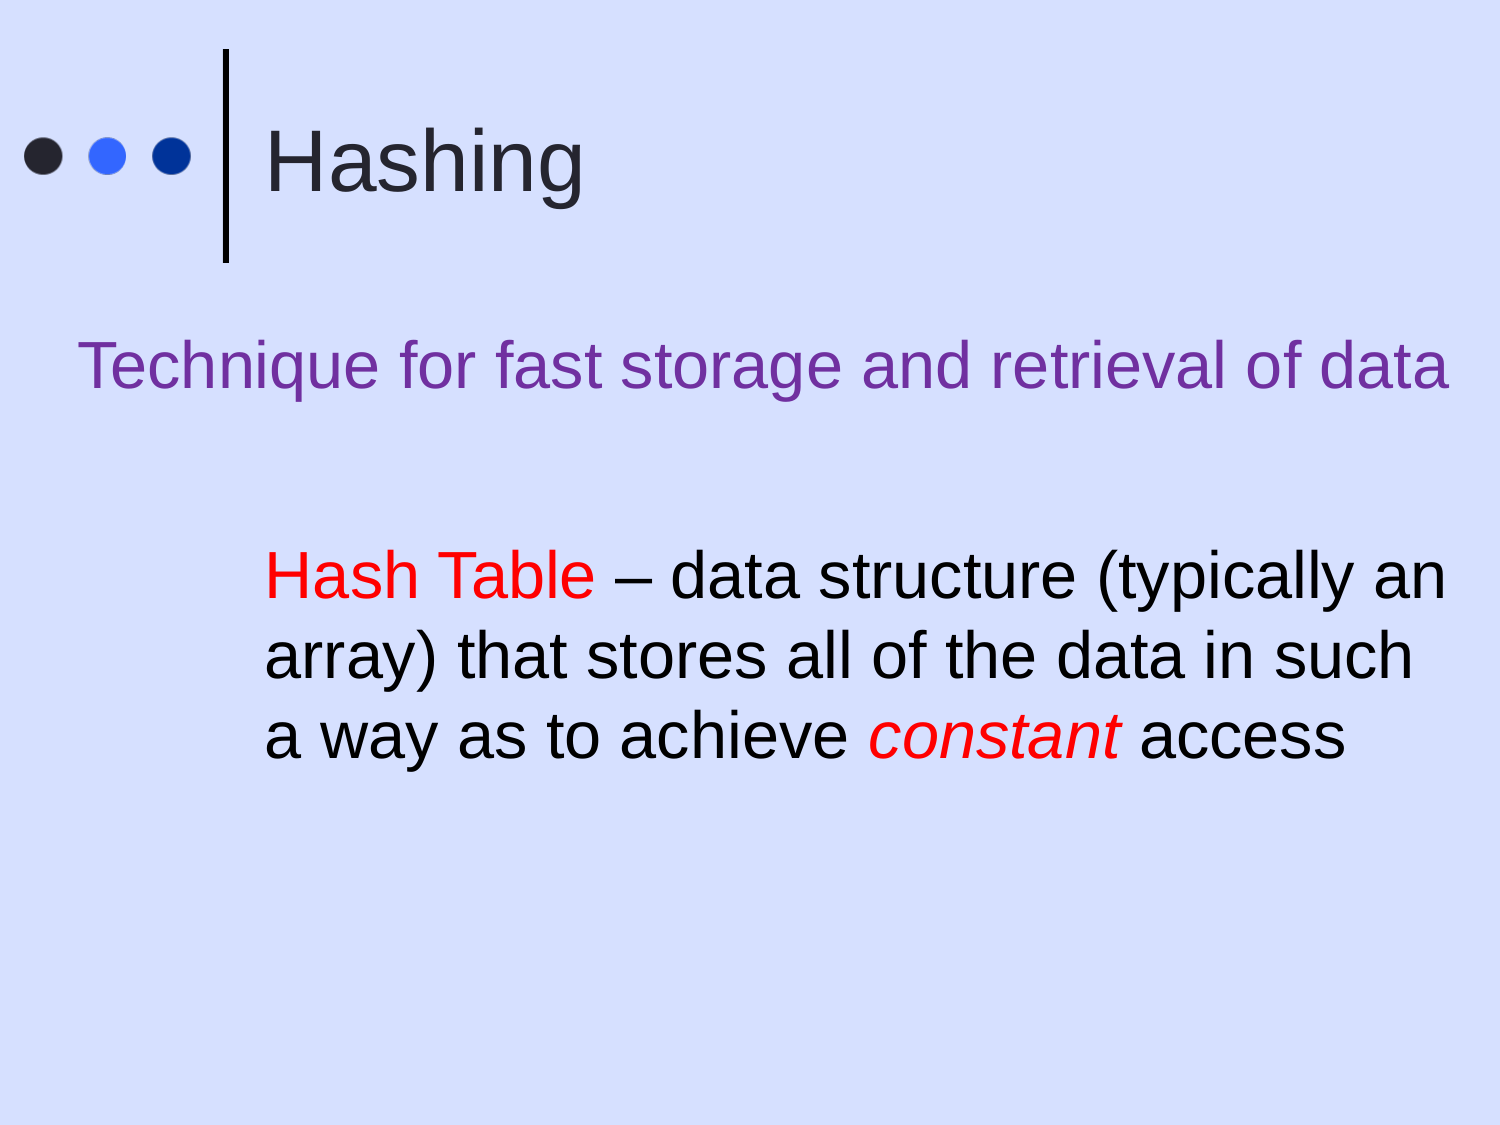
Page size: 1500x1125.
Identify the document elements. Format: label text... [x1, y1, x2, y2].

title Hashing [249, 31, 1400, 282]
text_box Hash Table – data structure (typically an array) that stores all of the data in such a way as to achieve constant access [249, 524, 1473, 780]
picture [24, 49, 229, 263]
text_box Technique for fast storage and retrieval of data [62, 313, 1473, 409]
